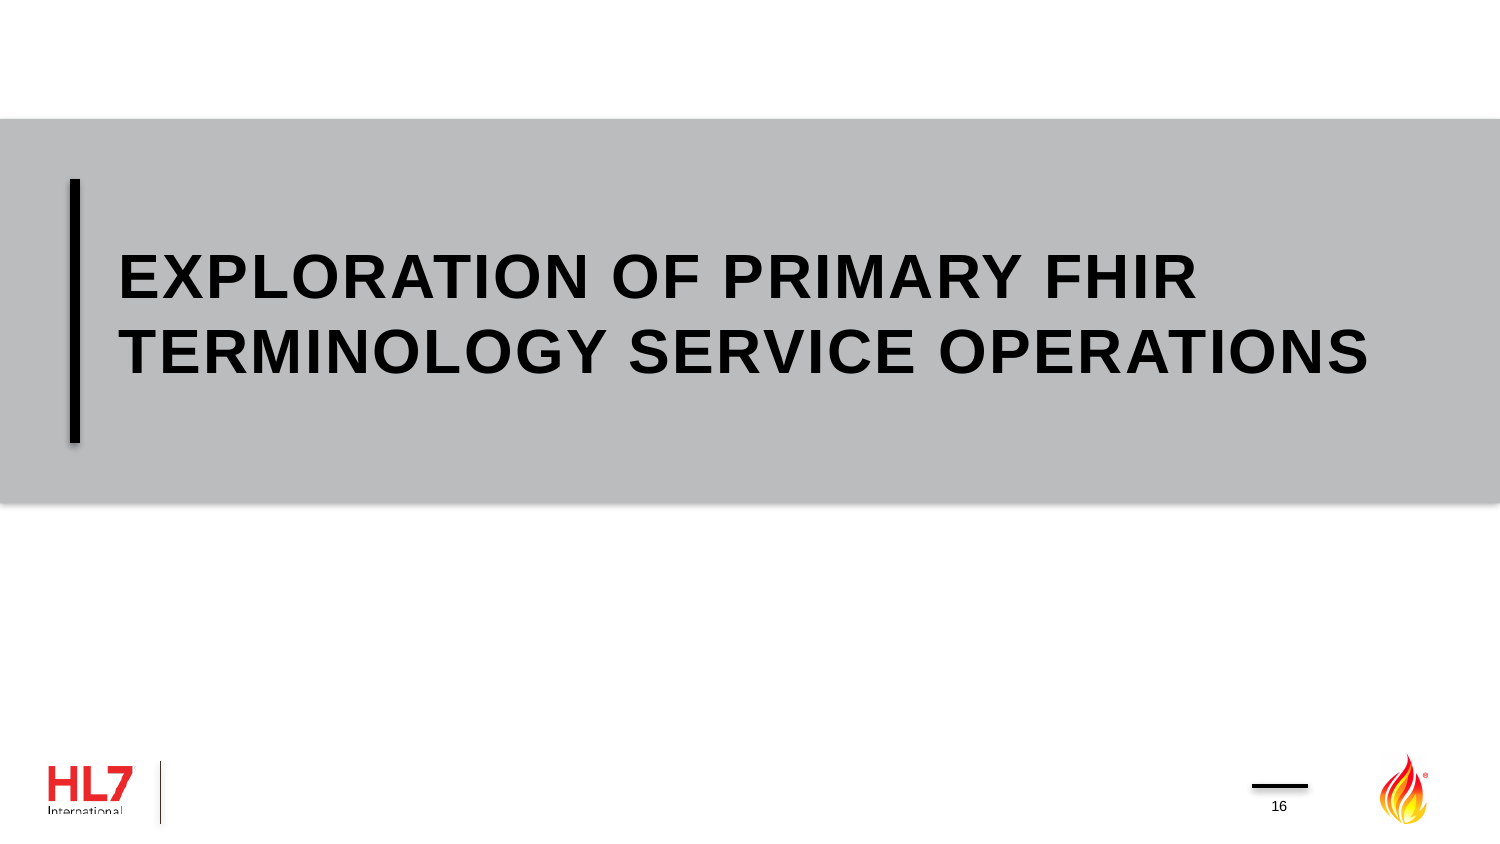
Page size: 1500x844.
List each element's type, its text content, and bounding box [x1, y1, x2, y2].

picture [1380, 753, 1428, 824]
title Exploration of primary FHIR terminology service operations [118, 144, 1441, 478]
slide_number 16 [1257, 788, 1302, 815]
